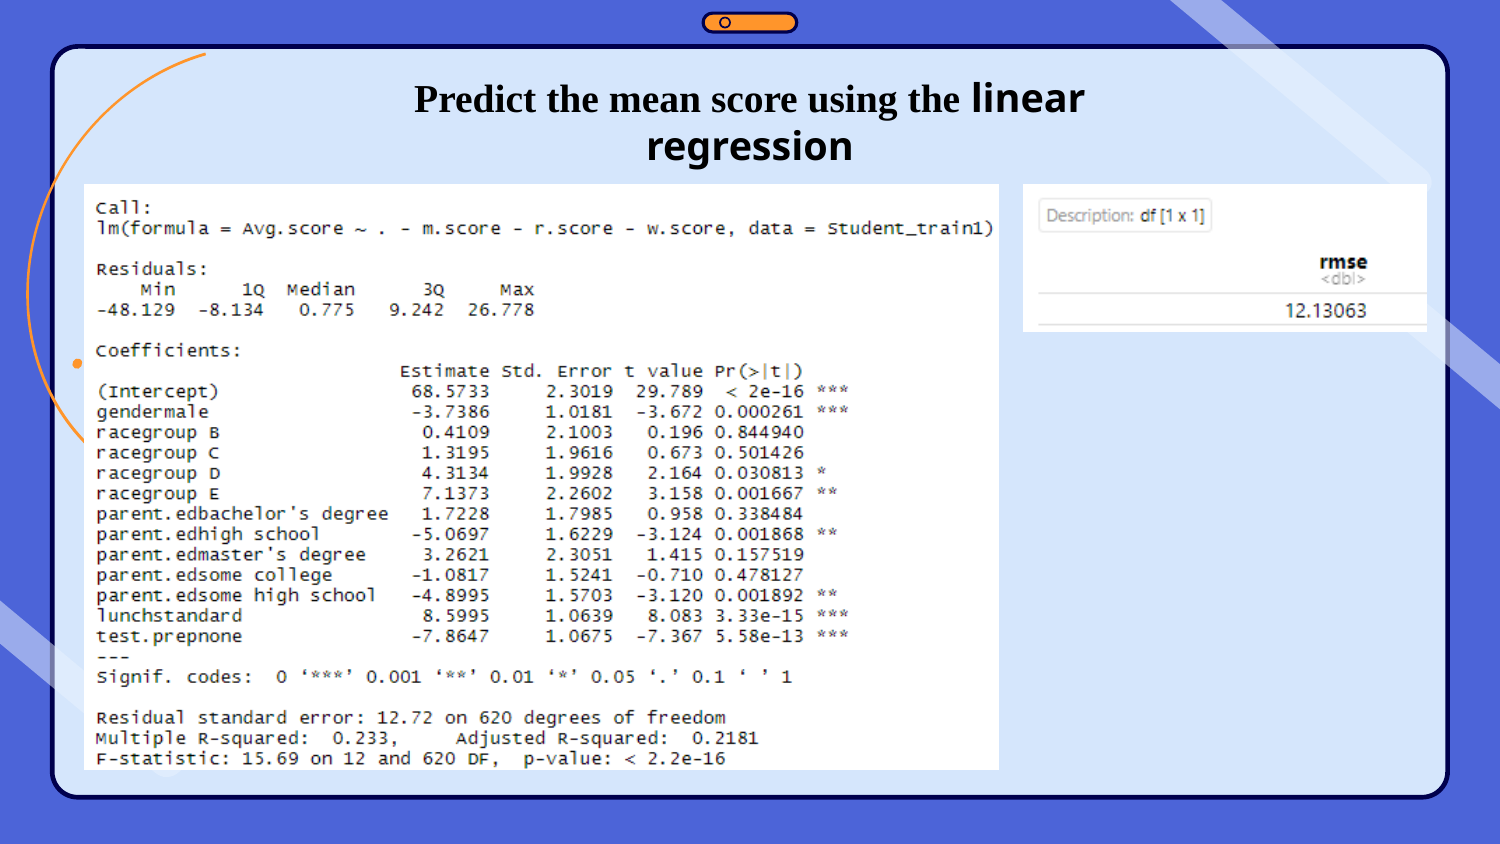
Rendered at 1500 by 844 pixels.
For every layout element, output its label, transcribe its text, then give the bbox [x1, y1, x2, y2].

picture [84, 184, 999, 770]
picture [1023, 184, 1427, 333]
title Predict the mean score using the linear regression [319, 58, 1181, 170]
